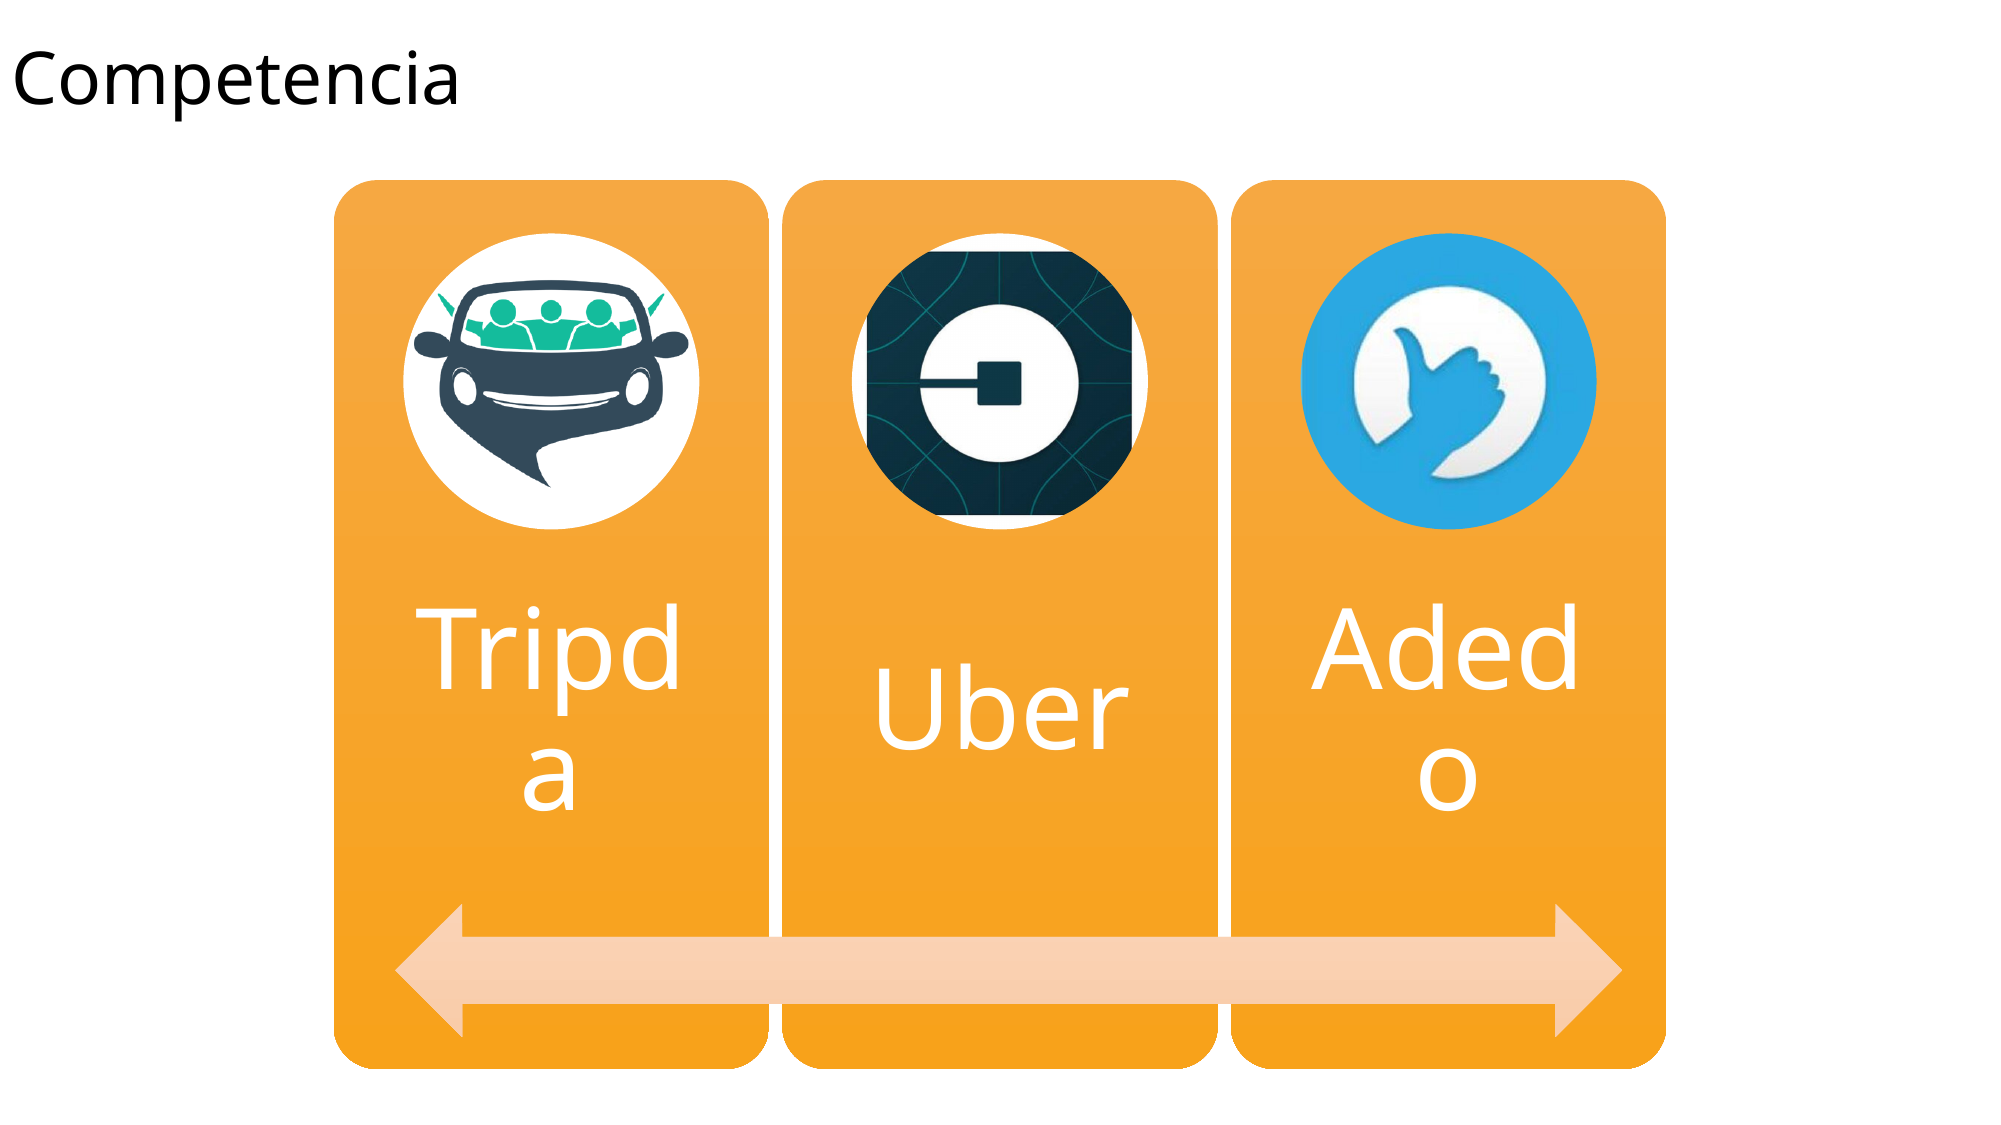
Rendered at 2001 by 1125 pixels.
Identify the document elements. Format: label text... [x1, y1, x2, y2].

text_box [333, 180, 1667, 1069]
text_box Competencia [0, 24, 478, 127]
